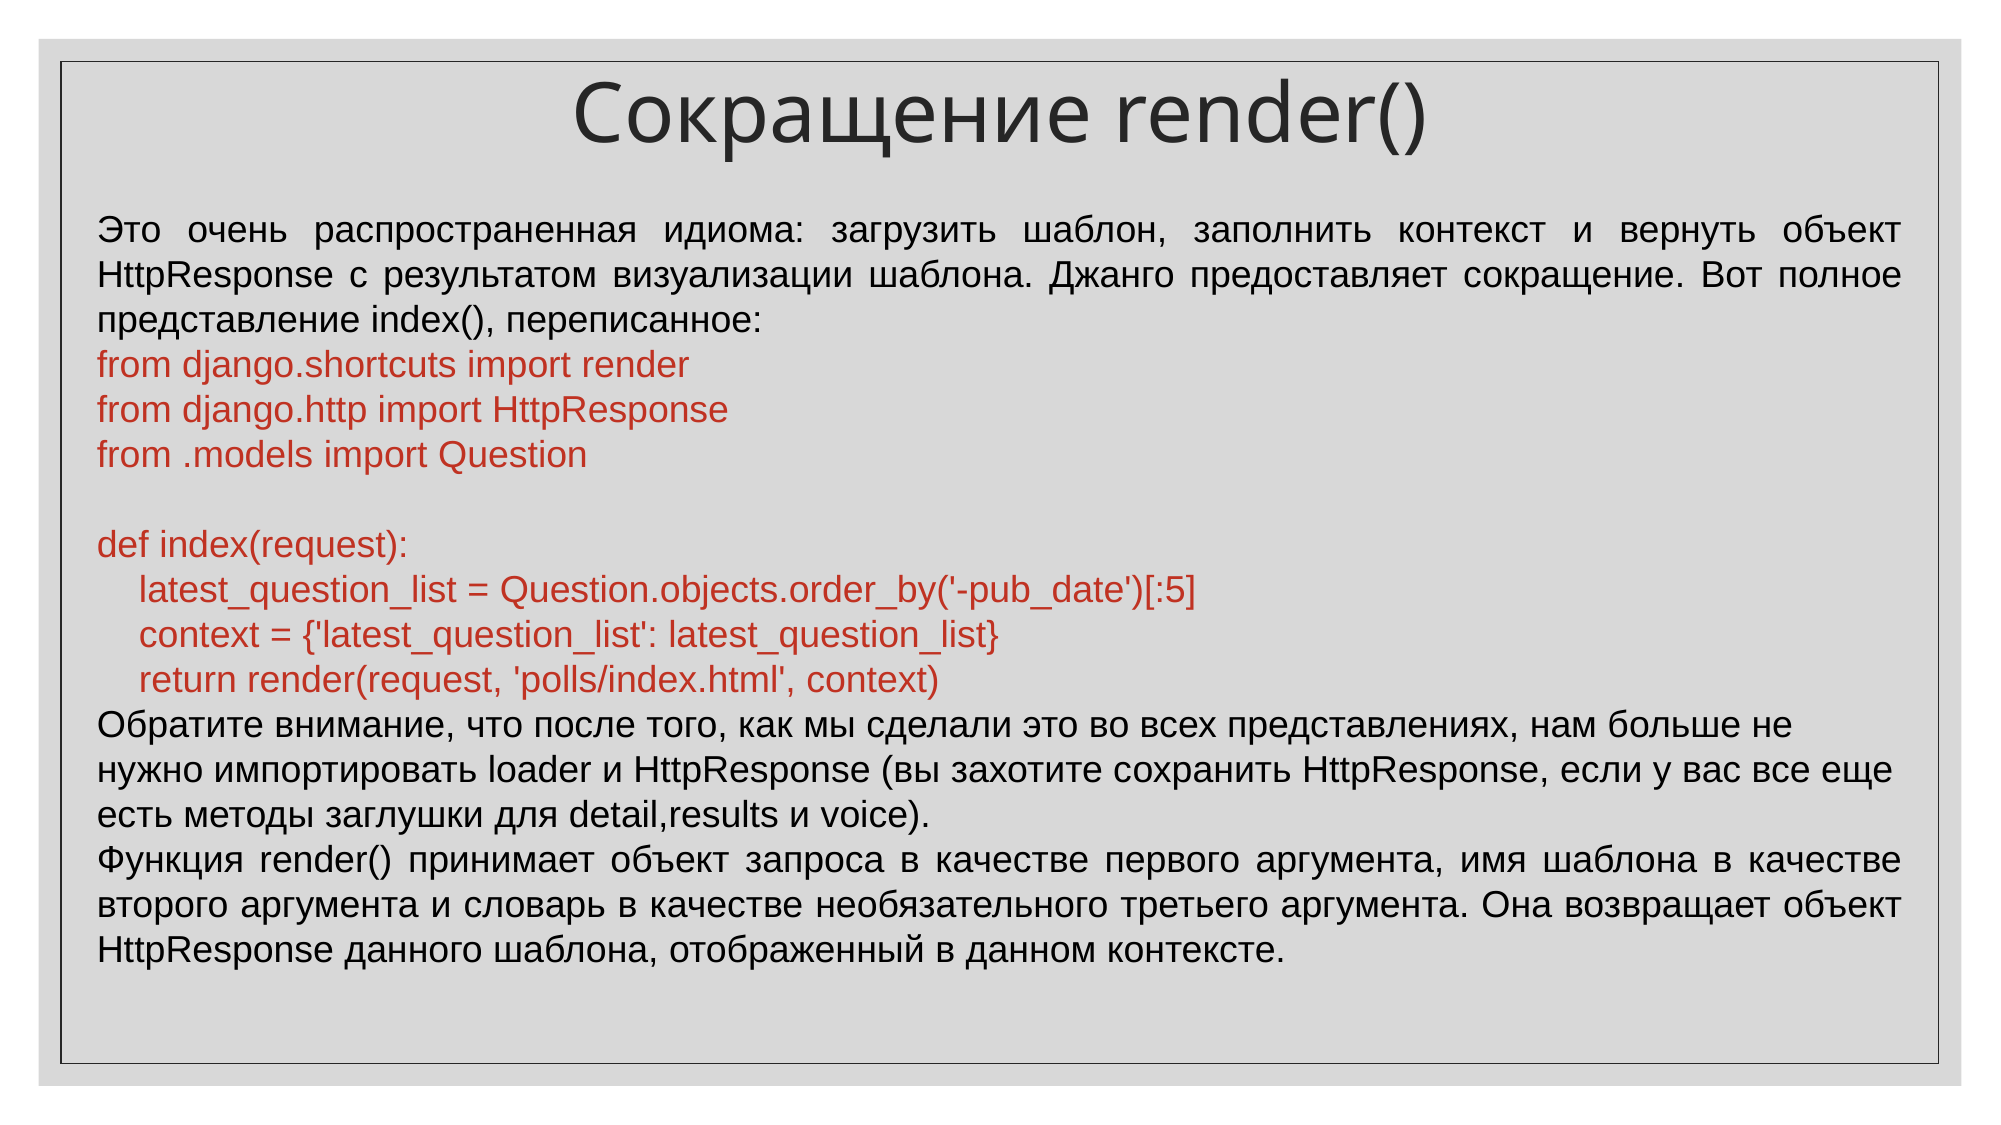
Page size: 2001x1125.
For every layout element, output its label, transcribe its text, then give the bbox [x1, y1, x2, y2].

text_box Сокращение render() [564, 62, 1436, 168]
text_box Это очень распространенная идиома: загрузить шаблон, заполнить контекст и вернуть объект HttpResponse с результатом визуализации шаблона. Джанго предоставляет сокращение. Вот полное представление index(), переписанное: from django.shortcuts import render from django.http import HttpResponse from .models import Question def index(request): latest_question_list = Question.objects.order_by('-pub_date')[:5] context = {'latest_question_list': latest_question_list} return render(request, 'polls/index.html', context) Обратите внимание, что после того, как мы сделали это во всех представлениях, нам больше не нужно импортировать loader и HttpResponse (вы захотите сохранить HttpResponse, если у вас все еще есть методы заглушки для detail,results и voice). Функция render() принимает объект запроса в качестве первого аргумента, имя шаблона в качестве второго аргумента и словарь в качестве необязательного третьего аргумента. Она возвращает объект HttpResponse данного шаблона, отображенный в данном контексте. [89, 197, 1911, 978]
